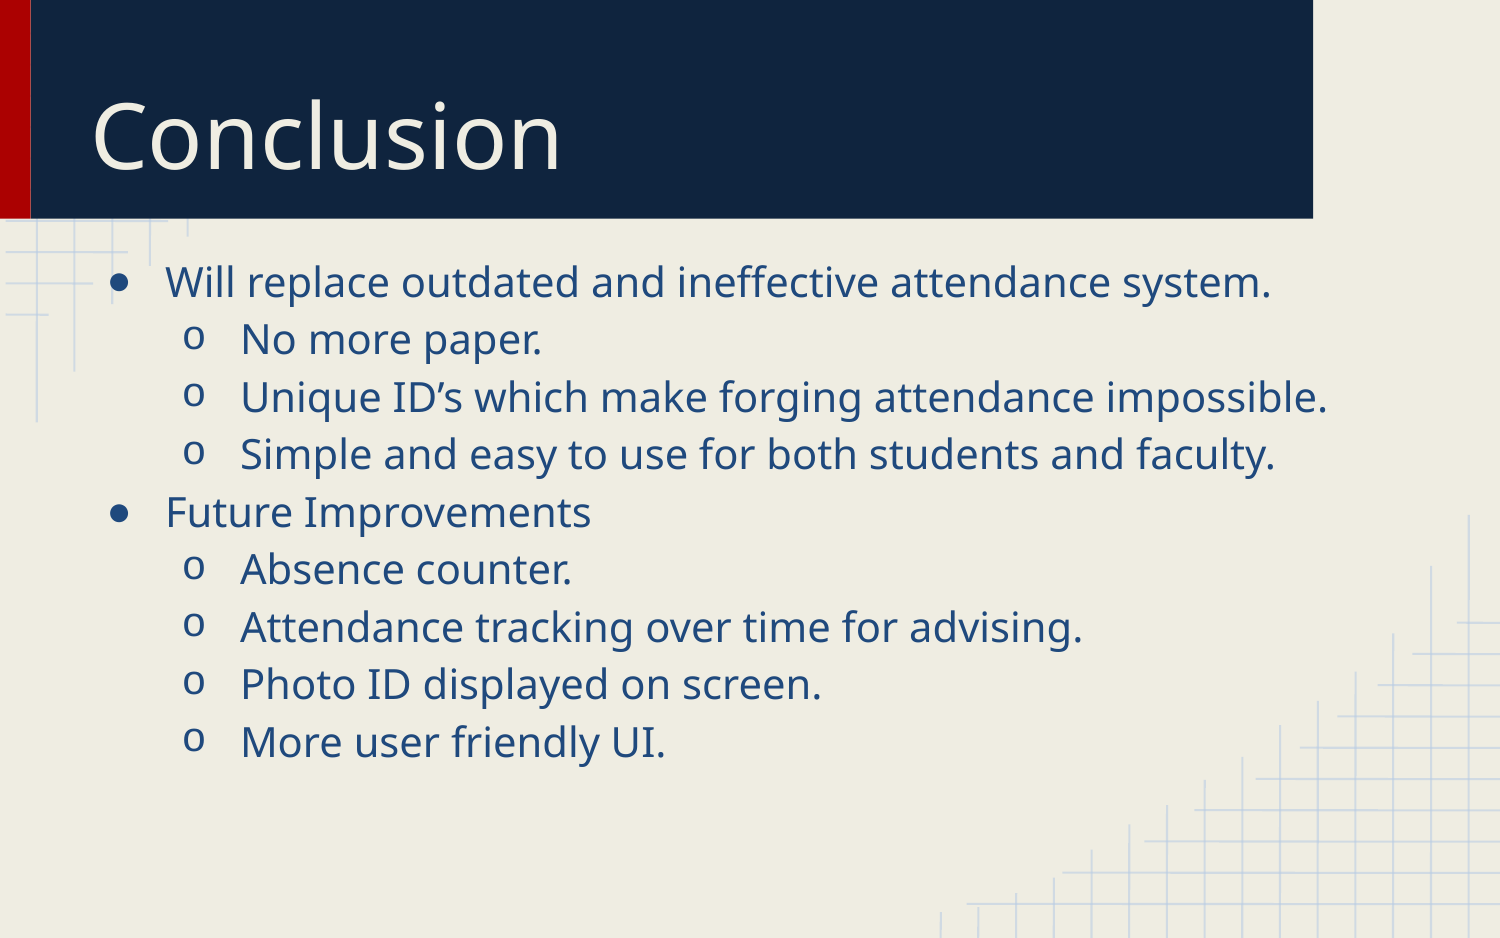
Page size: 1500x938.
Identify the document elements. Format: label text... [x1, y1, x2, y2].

list Will replace outdated and ineffective attendance system. No more paper. Unique ID’s which make forging attendance impossible. Simple and easy to use for both students and faculty. Future Improvements Absence counter. Attendance tracking over time for advising. Photo ID displayed on screen. More user friendly UI. [75, 233, 1425, 895]
title Conclusion [75, 18, 1276, 204]
